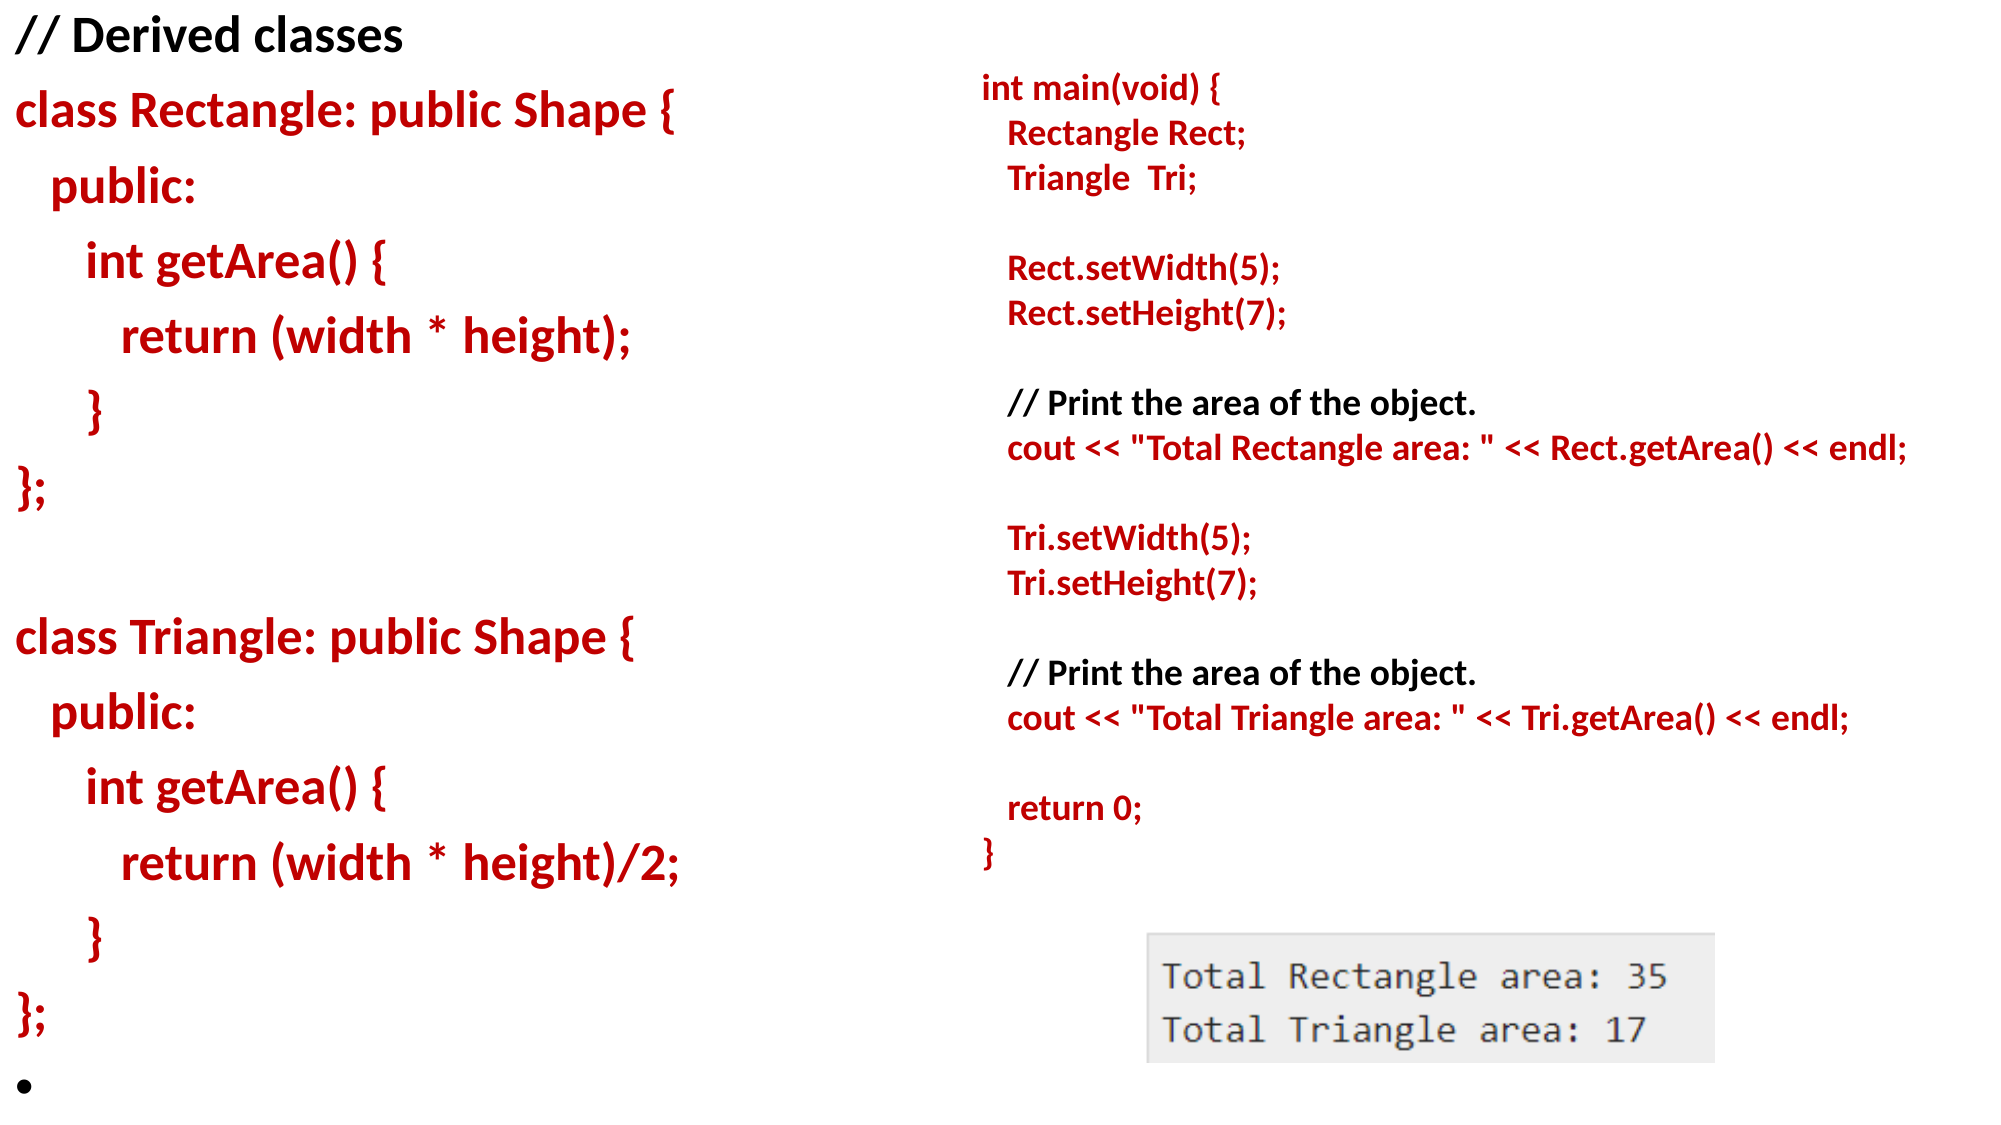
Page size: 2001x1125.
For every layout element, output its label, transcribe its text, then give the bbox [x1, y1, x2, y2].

picture [1135, 919, 1715, 1063]
list // Derived classes class Rectangle: public Shape { public: int getArea() { return (width * height); } }; class Triangle: public Shape { public: int getArea() { return (width * height)/2; } }; [0, 0, 869, 1125]
text_box int main(void) { Rectangle Rect; Triangle Tri; Rect.setWidth(5); Rect.setHeight(7); // Print the area of the object. cout << "Total Rectangle area: " << Rect.getArea() << endl; Tri.setWidth(5); Tri.setHeight(7); // Print the area of the object. cout << "Total Triangle area: " << Tri.getArea() << endl; return 0; } [966, 55, 1967, 881]
